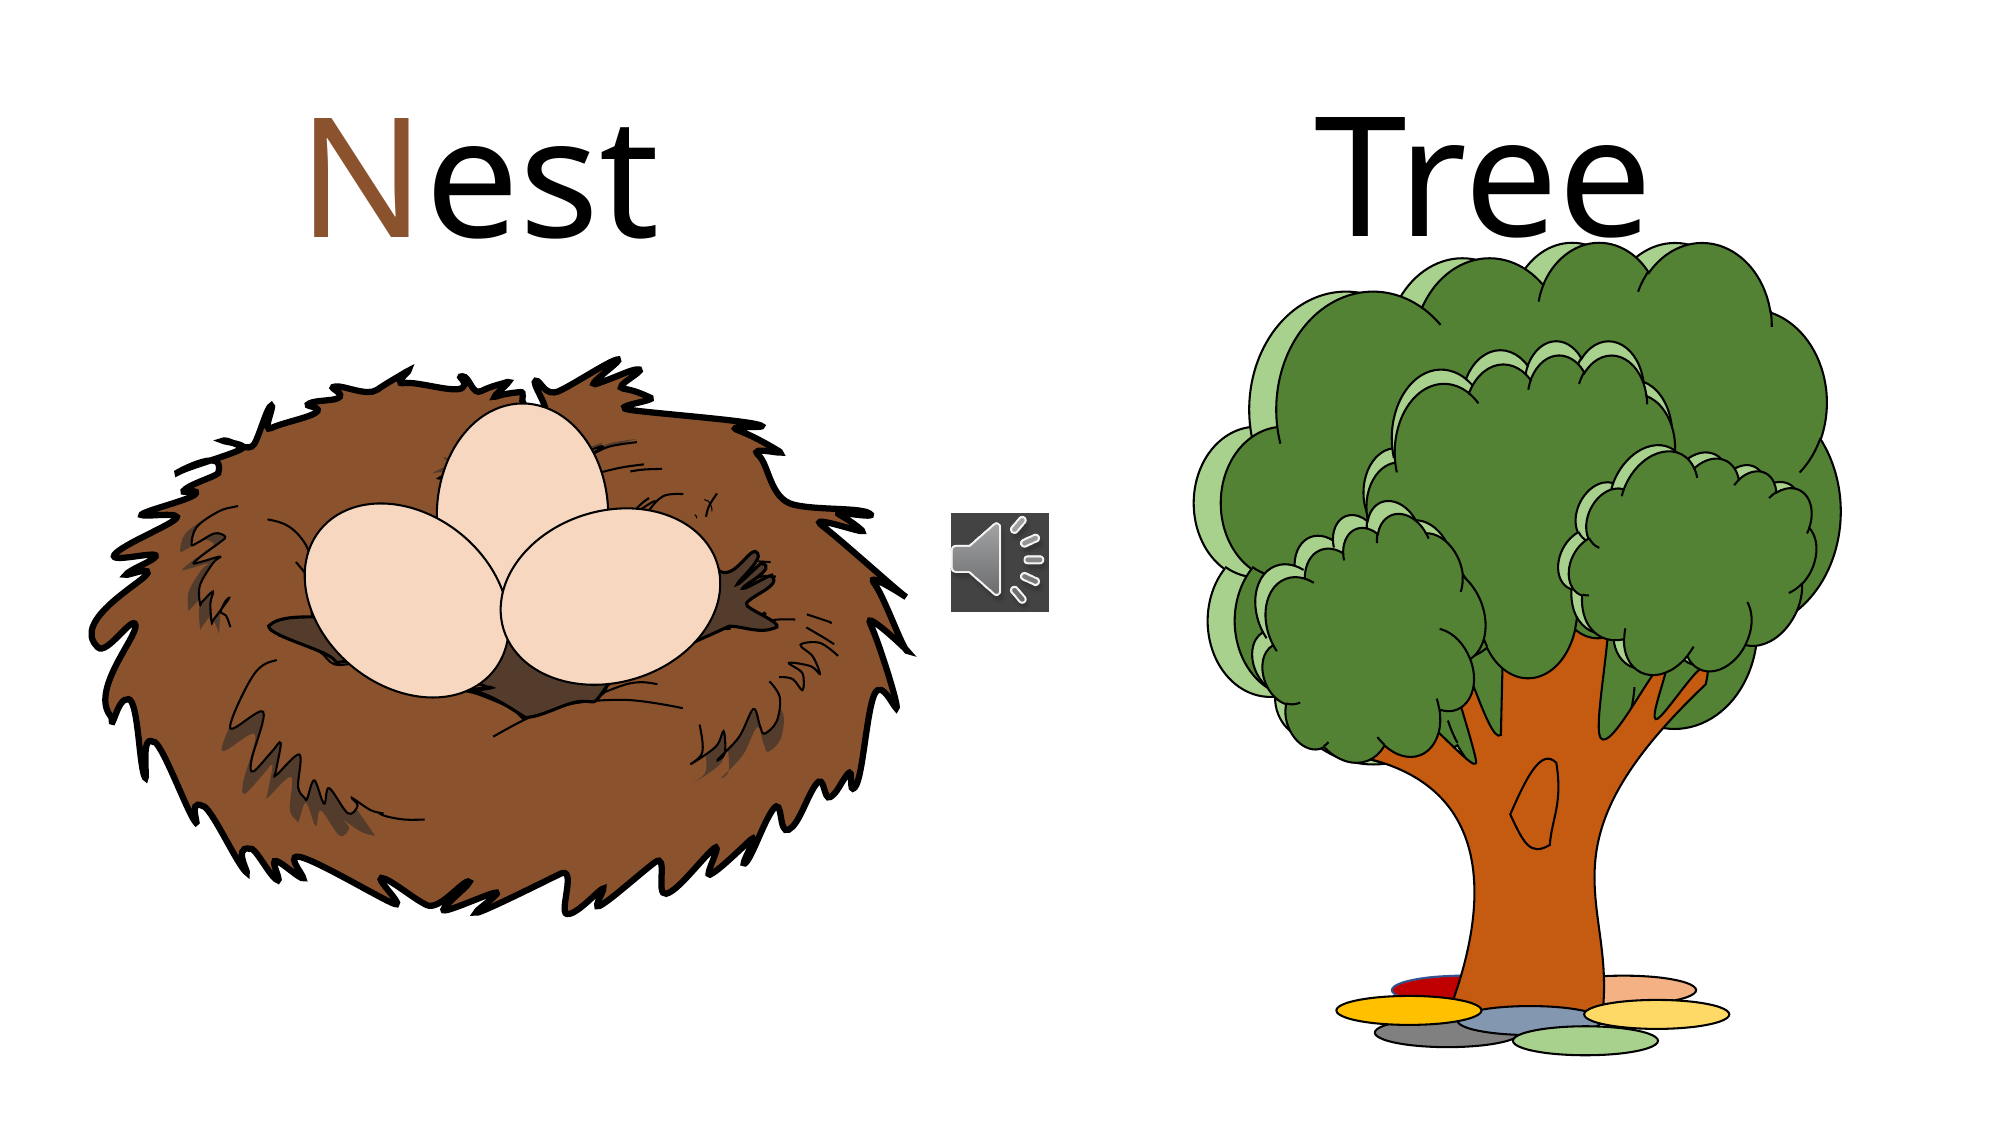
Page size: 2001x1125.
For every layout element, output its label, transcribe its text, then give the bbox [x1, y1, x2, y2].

picture [949, 512, 1050, 613]
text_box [1194, 240, 1841, 1056]
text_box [91, 63, 908, 915]
text_box Tree [1299, 62, 1775, 240]
